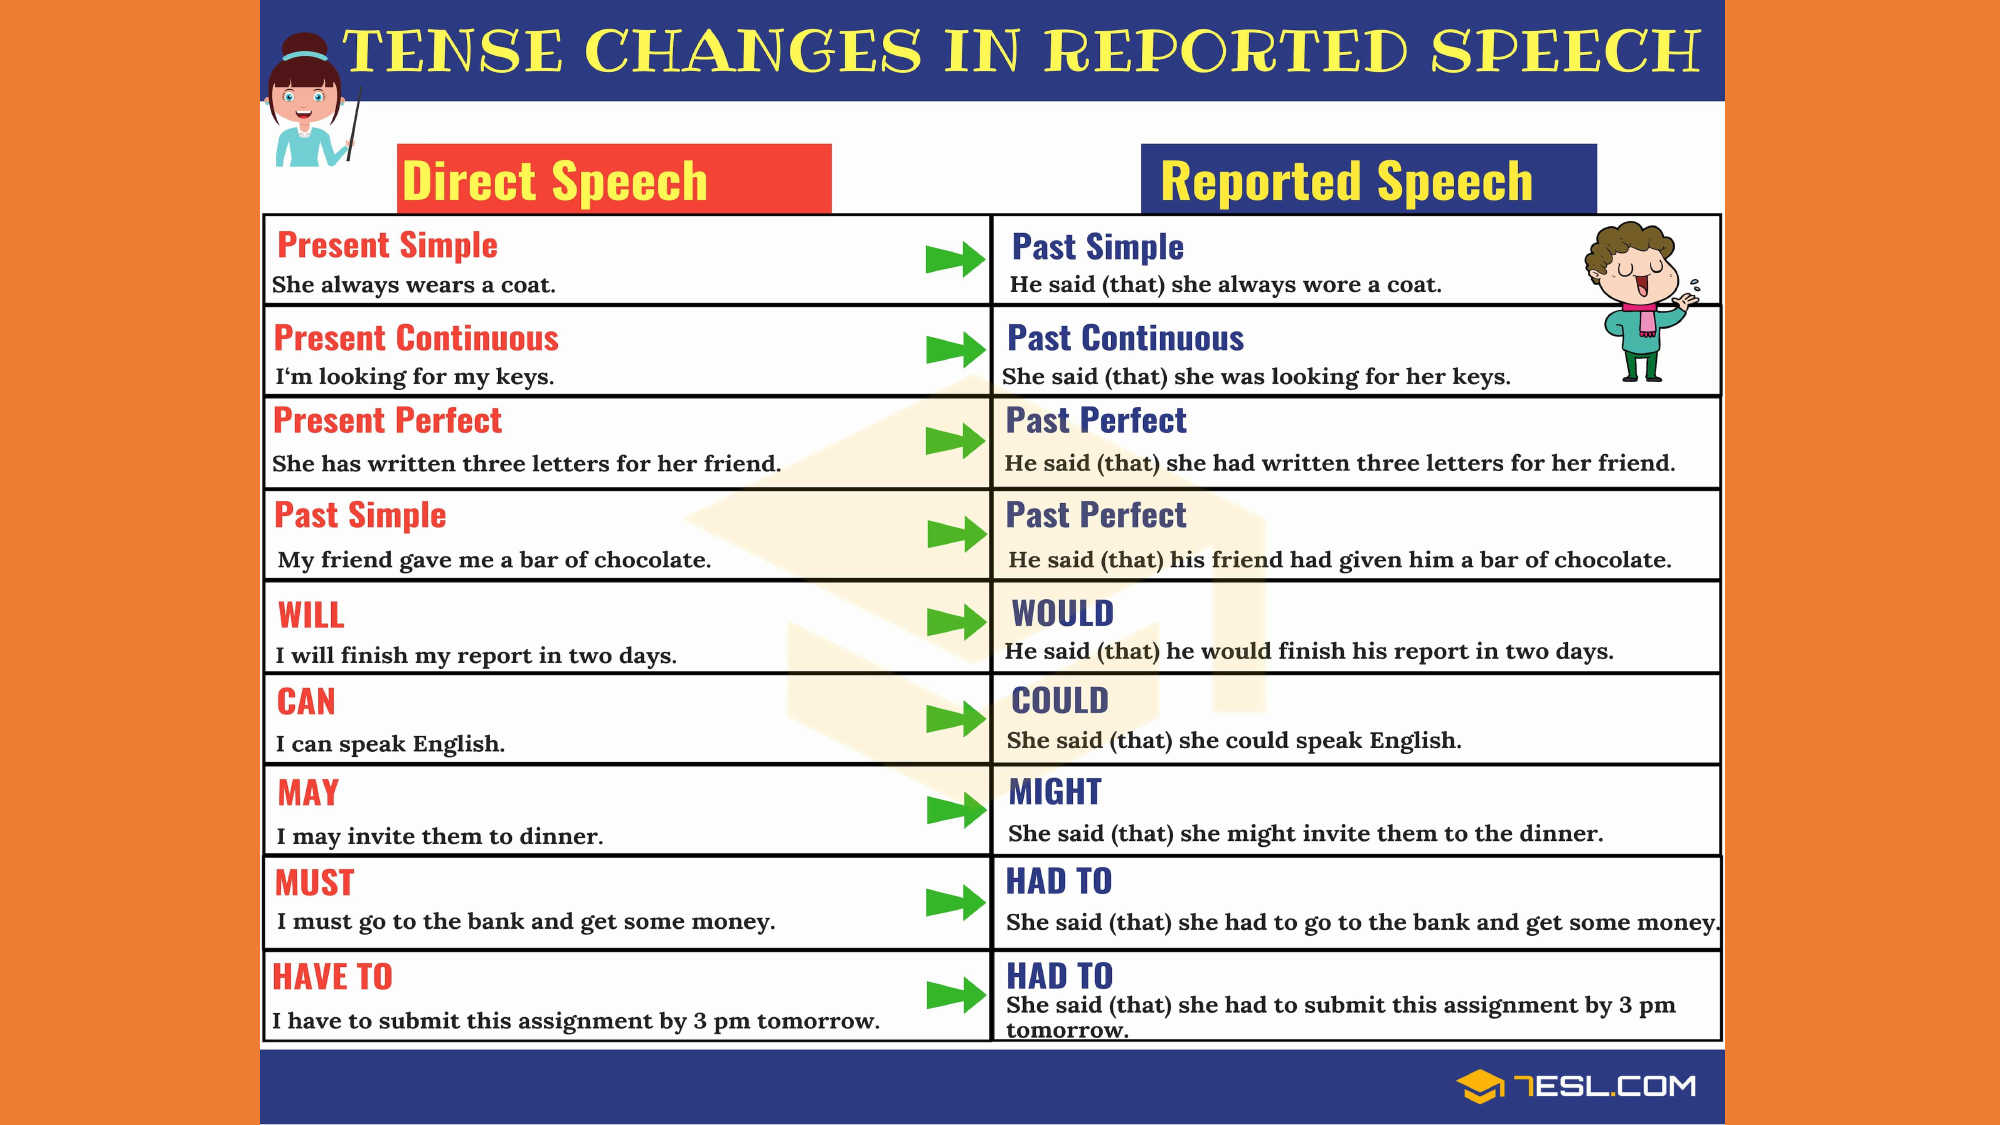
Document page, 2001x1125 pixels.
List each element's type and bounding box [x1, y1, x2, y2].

picture [260, 0, 1725, 1125]
